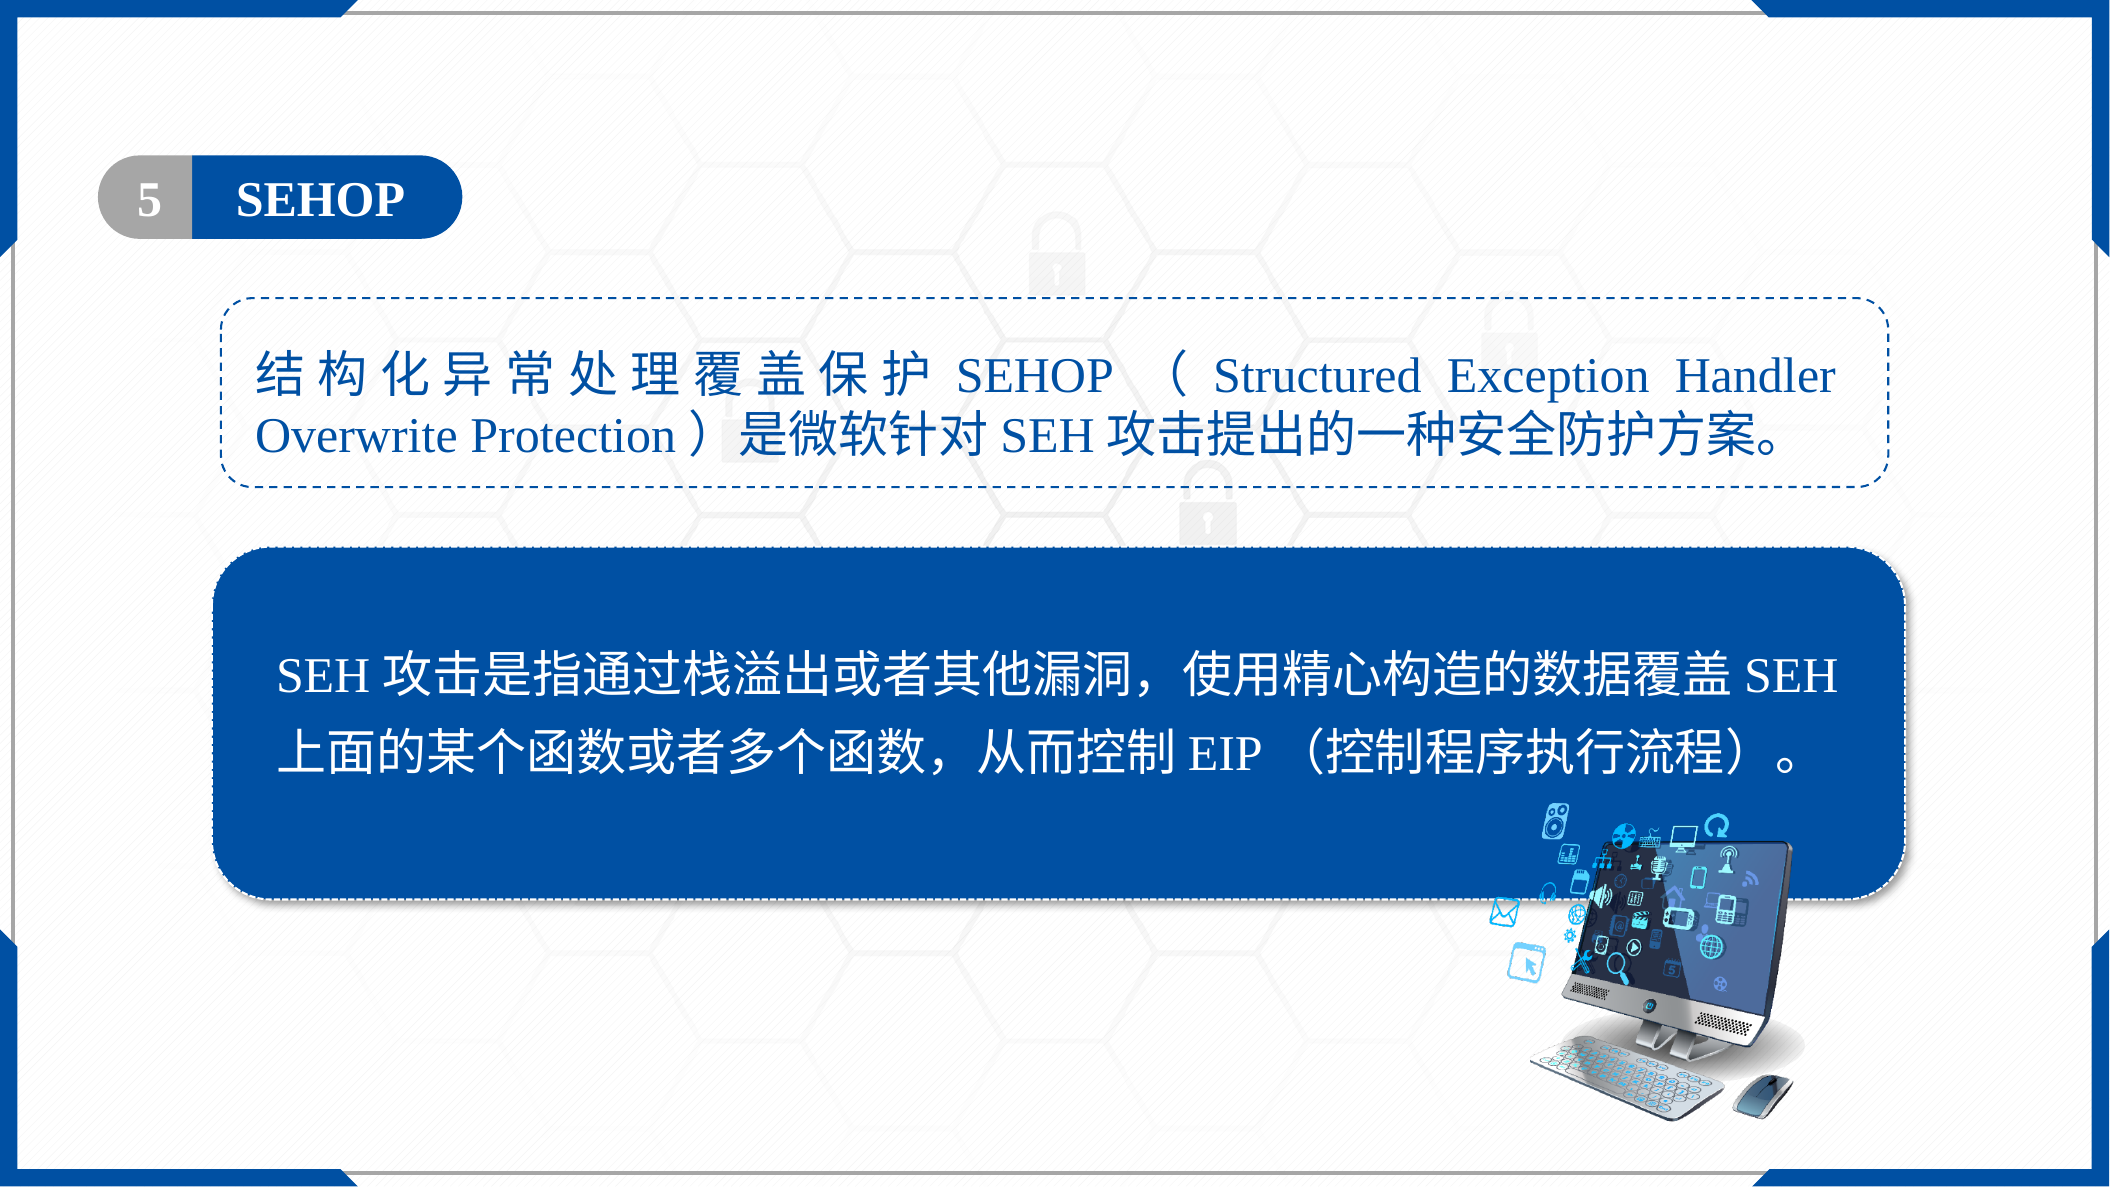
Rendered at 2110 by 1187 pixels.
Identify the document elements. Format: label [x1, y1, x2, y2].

text_box [97, 155, 463, 239]
picture [80, 0, 2029, 1187]
text_box [220, 298, 1889, 488]
text_box [211, 546, 1906, 900]
